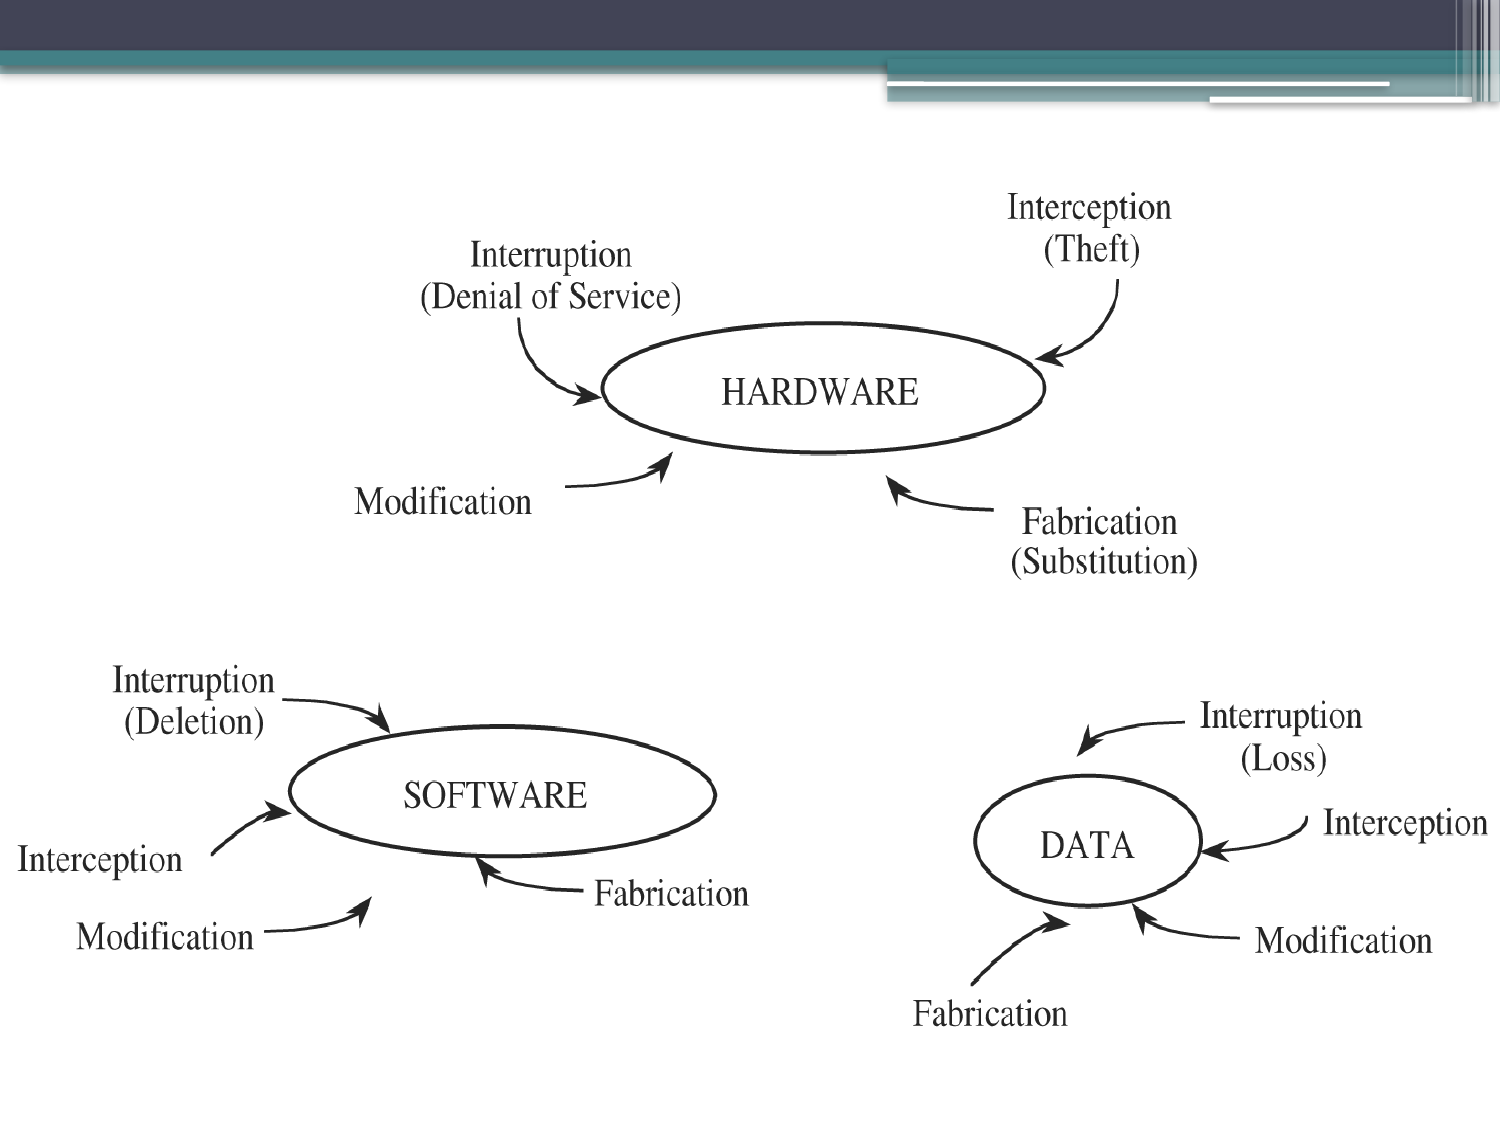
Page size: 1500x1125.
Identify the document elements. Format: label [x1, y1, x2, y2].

picture [17, 184, 1488, 1036]
